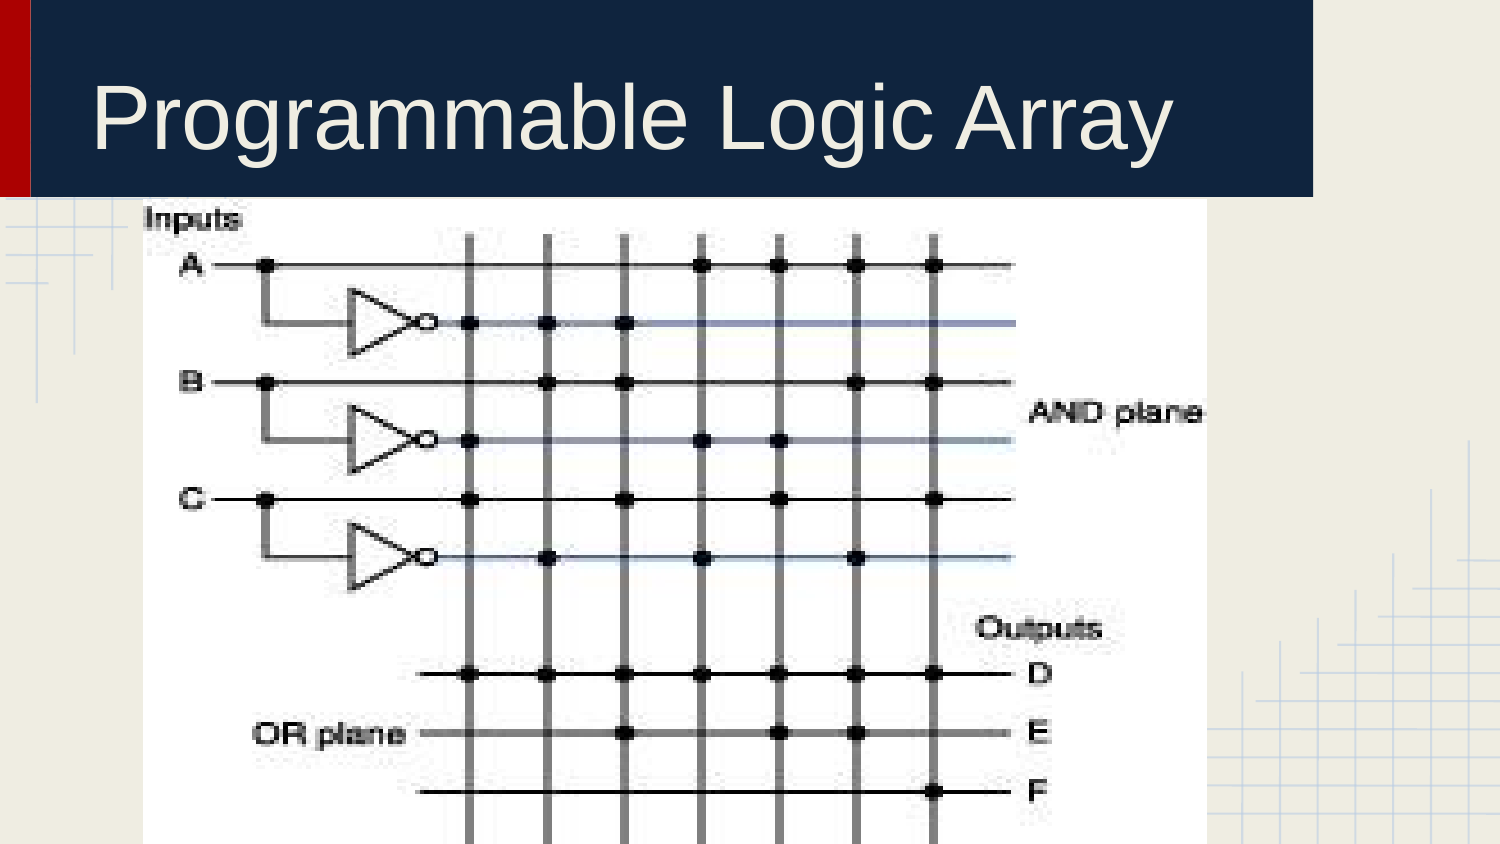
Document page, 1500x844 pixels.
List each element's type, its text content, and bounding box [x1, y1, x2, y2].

title Programmable Logic Array [75, 16, 1276, 183]
picture [143, 199, 1207, 844]
